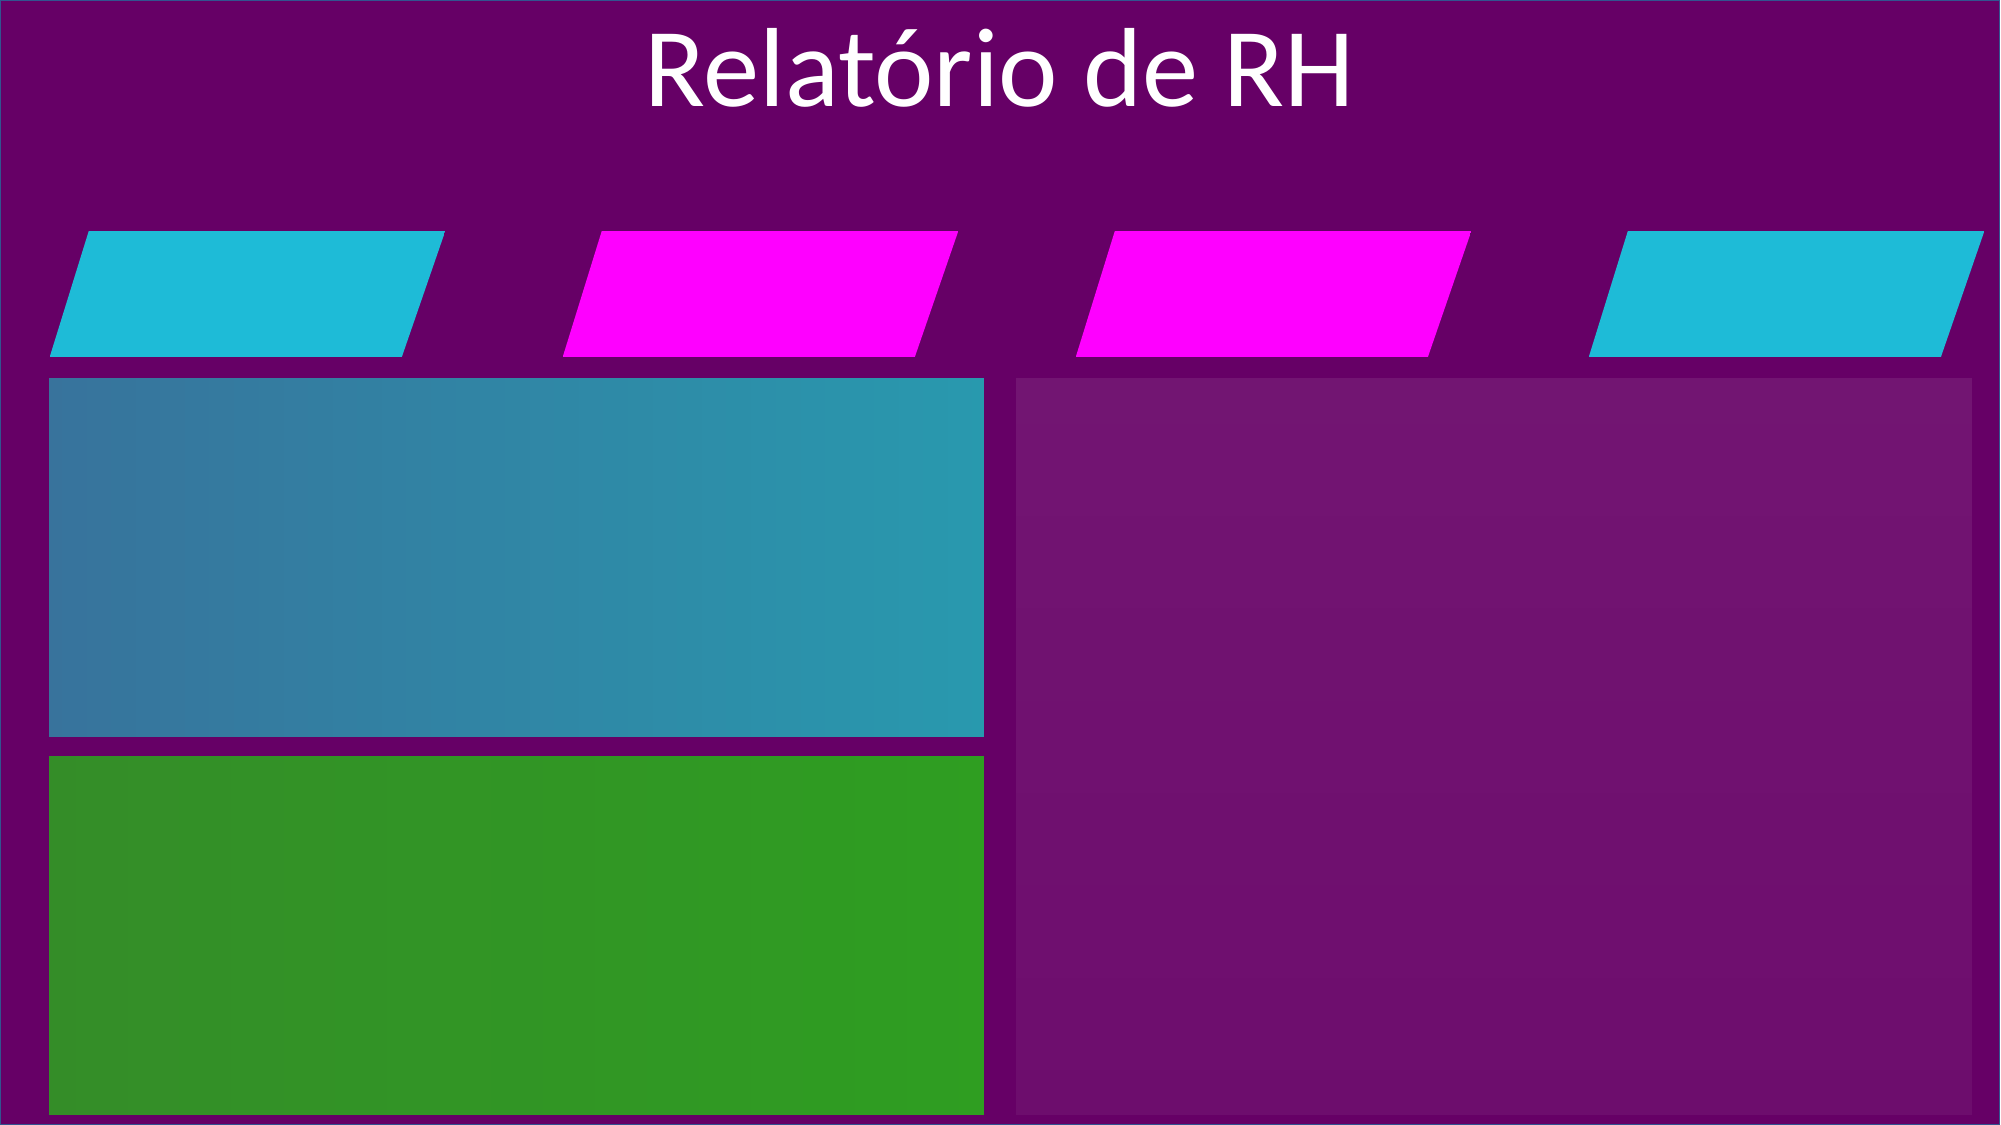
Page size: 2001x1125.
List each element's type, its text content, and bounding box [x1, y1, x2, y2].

text_box [49, 756, 984, 1116]
text_box [1587, 229, 1986, 358]
text_box [48, 229, 447, 358]
text_box Relatório de RH [629, 0, 1371, 137]
text_box [561, 229, 960, 358]
text_box [49, 377, 984, 737]
text_box [1016, 377, 1973, 1116]
text_box [1074, 229, 1473, 358]
text_box [0, 0, 2000, 1125]
